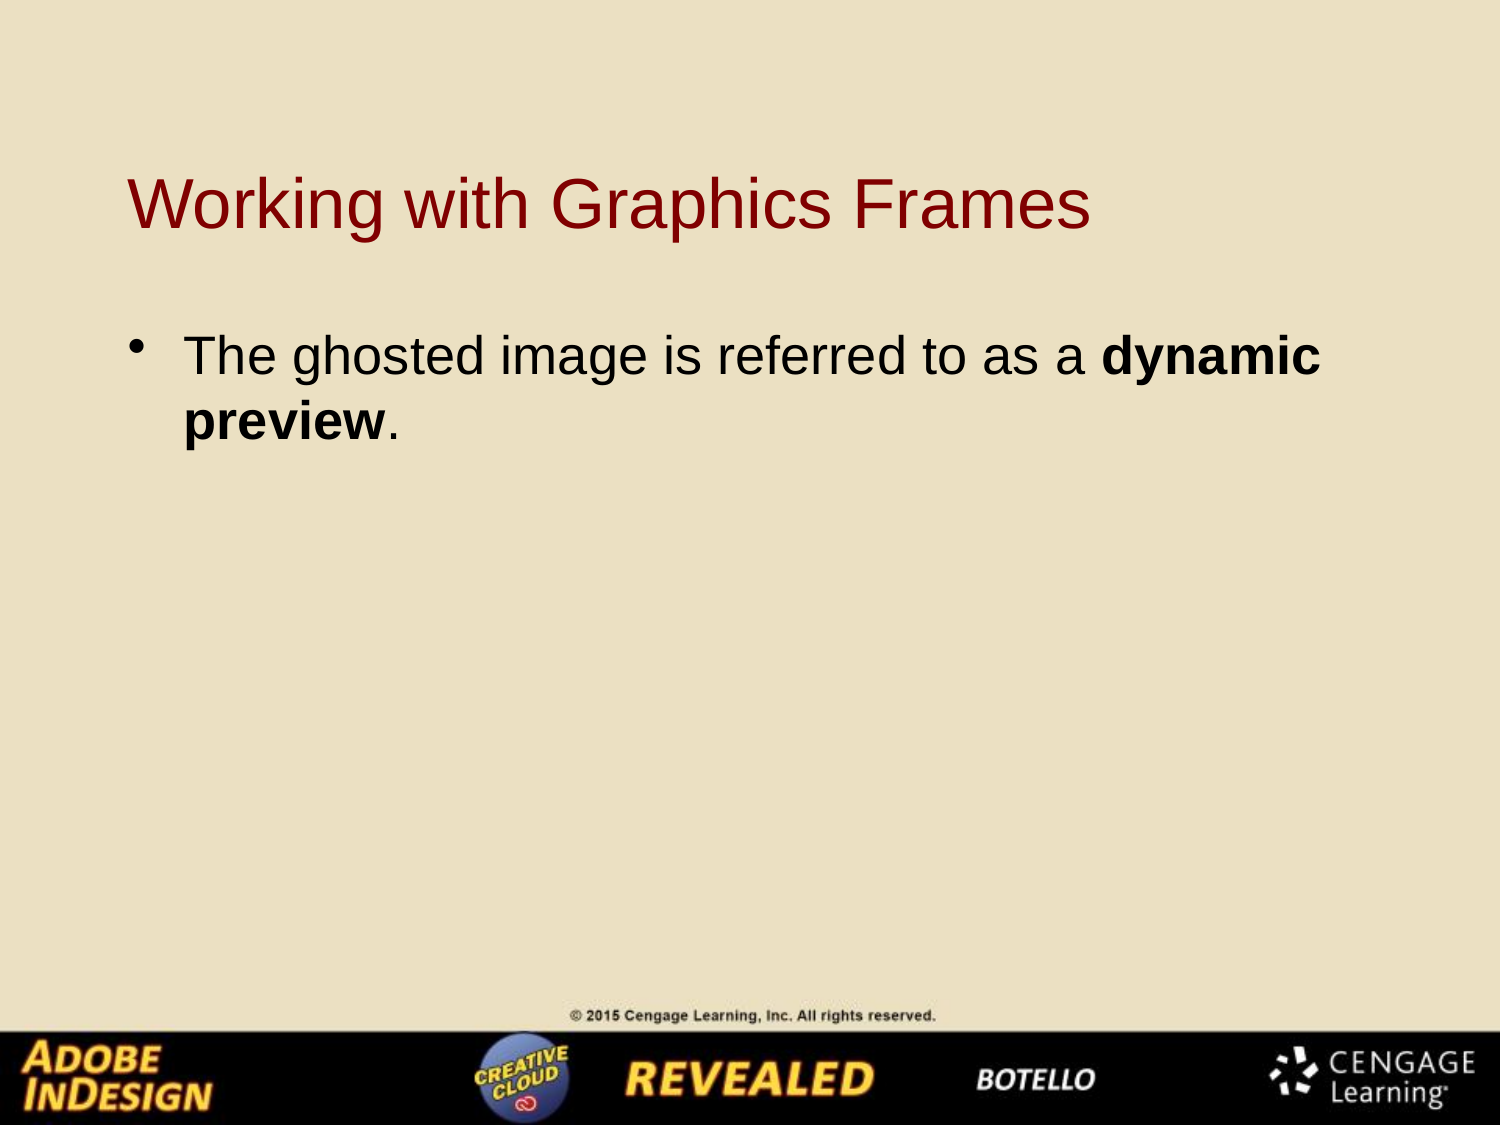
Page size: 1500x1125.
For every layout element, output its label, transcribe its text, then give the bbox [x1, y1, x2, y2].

list The ghosted image is referred to as a dynamic preview. [112, 312, 1388, 1000]
title Working with Graphics Frames [112, 99, 1388, 300]
picture [0, 0, 1500, 1125]
